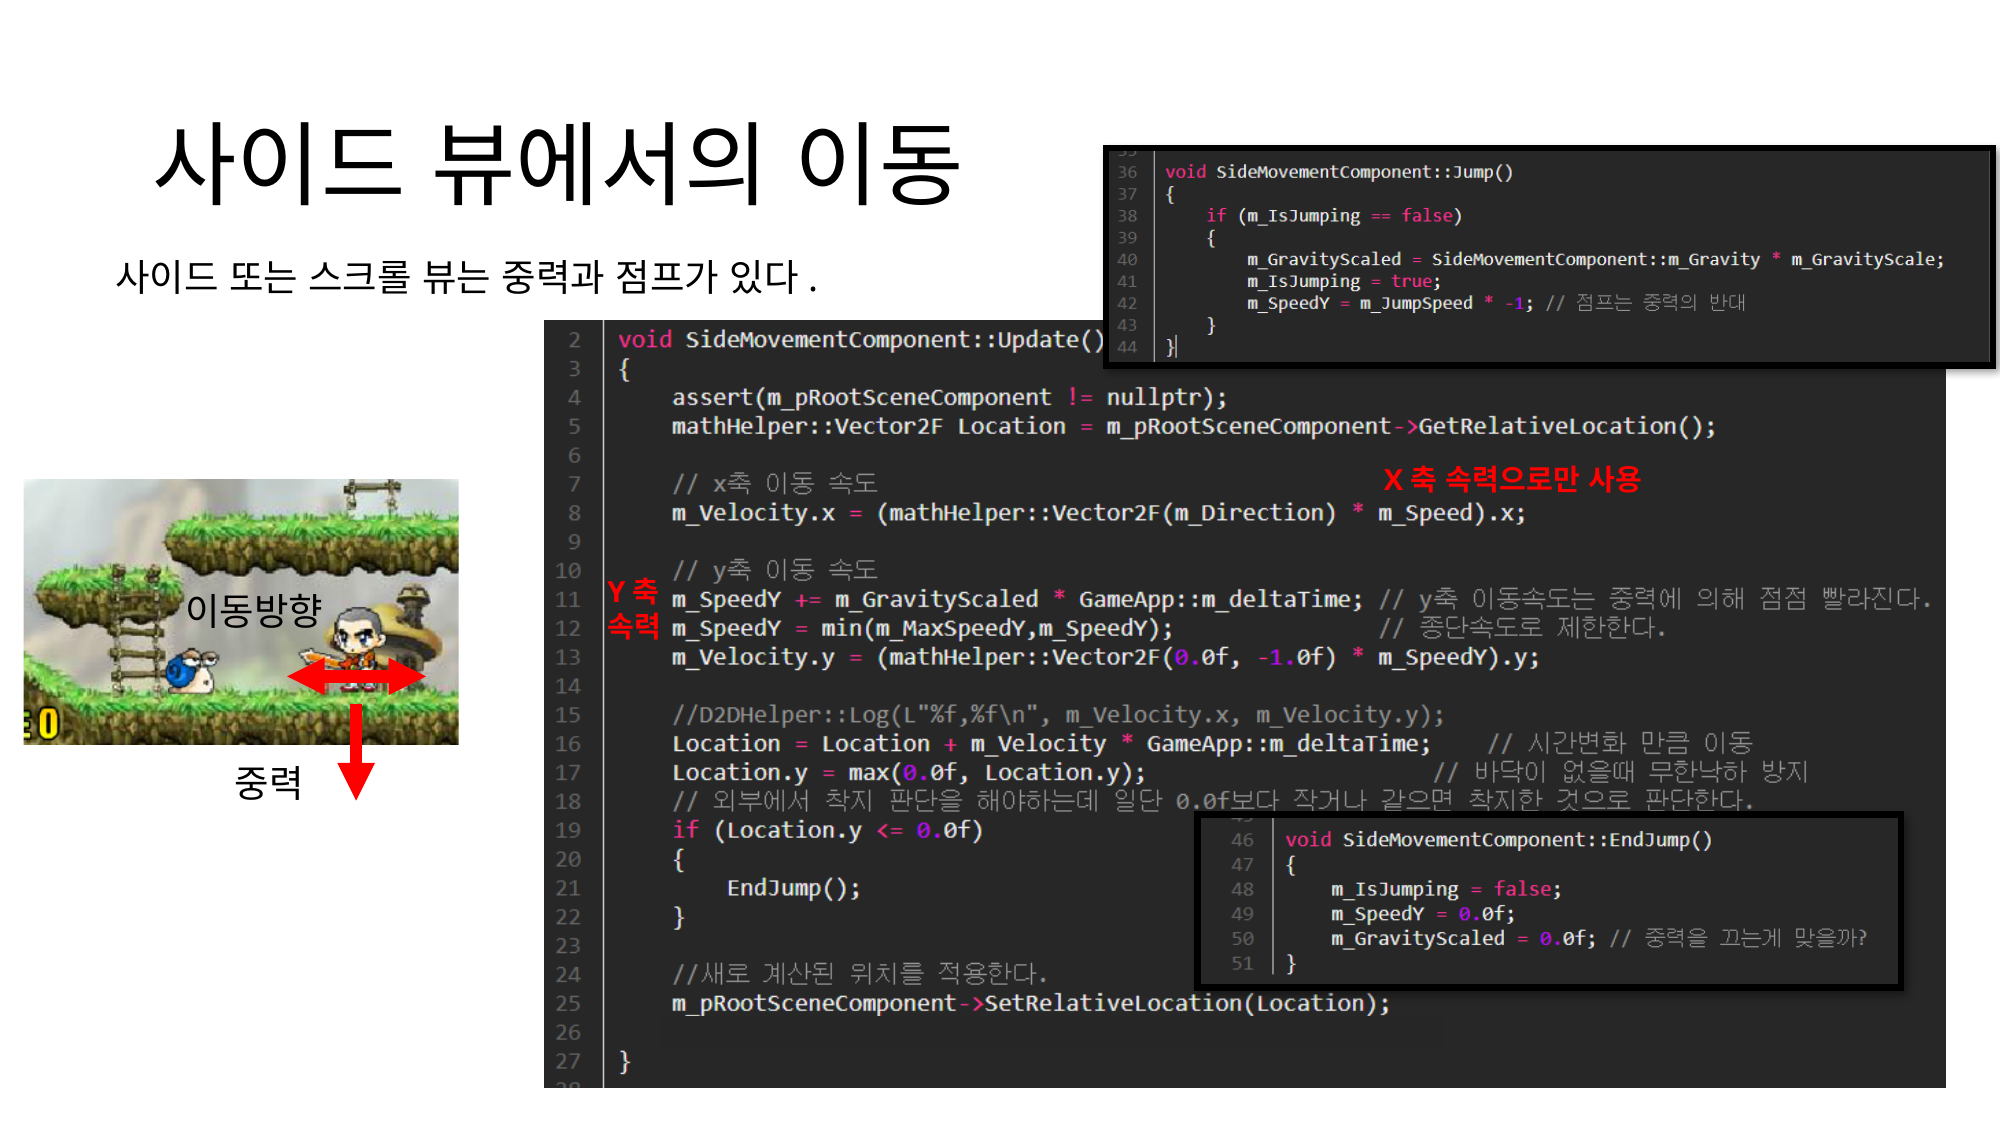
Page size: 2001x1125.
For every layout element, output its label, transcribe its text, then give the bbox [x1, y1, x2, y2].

title 사이드 뷰에서의 이동 [137, 59, 1863, 278]
text_box 사이드 또는 스크롤 뷰는 중력과 점프가 있다. [100, 246, 843, 307]
picture [543, 151, 1990, 1088]
text_box 중력 [220, 752, 346, 812]
picture [23, 479, 460, 745]
